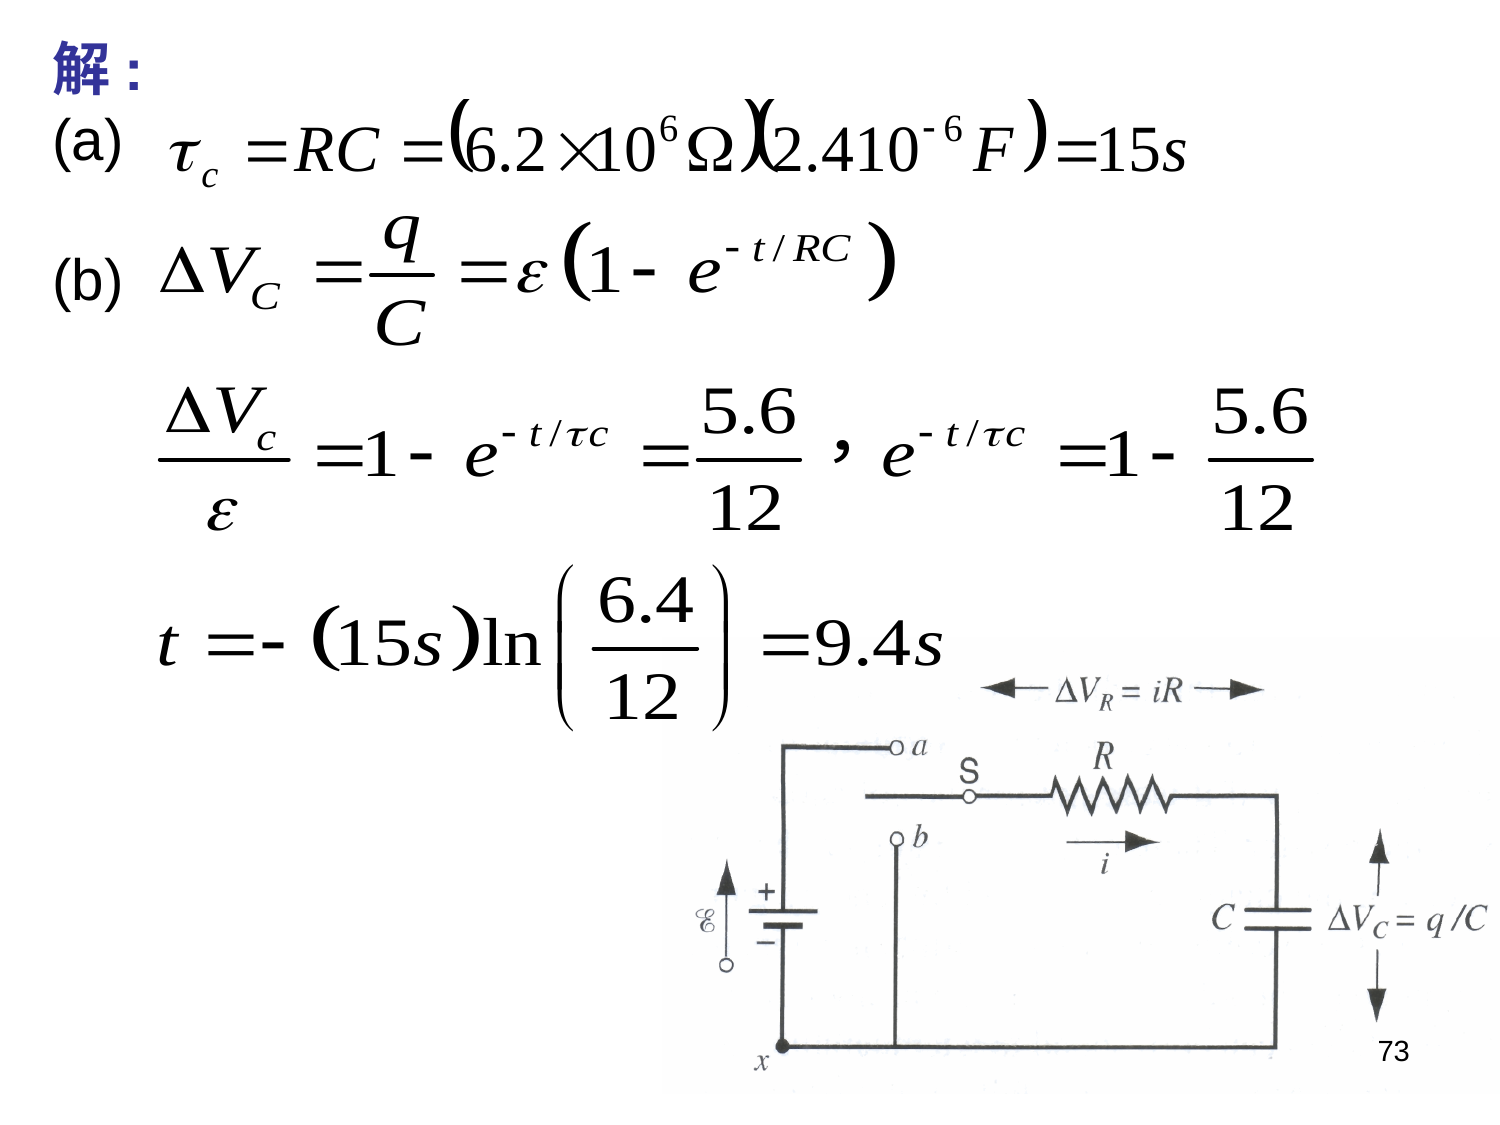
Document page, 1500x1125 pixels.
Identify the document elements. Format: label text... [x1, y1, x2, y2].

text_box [149, 187, 1326, 745]
text_box 解: (a) (b) [37, 24, 788, 320]
picture [662, 637, 1500, 1094]
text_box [162, 99, 1201, 185]
